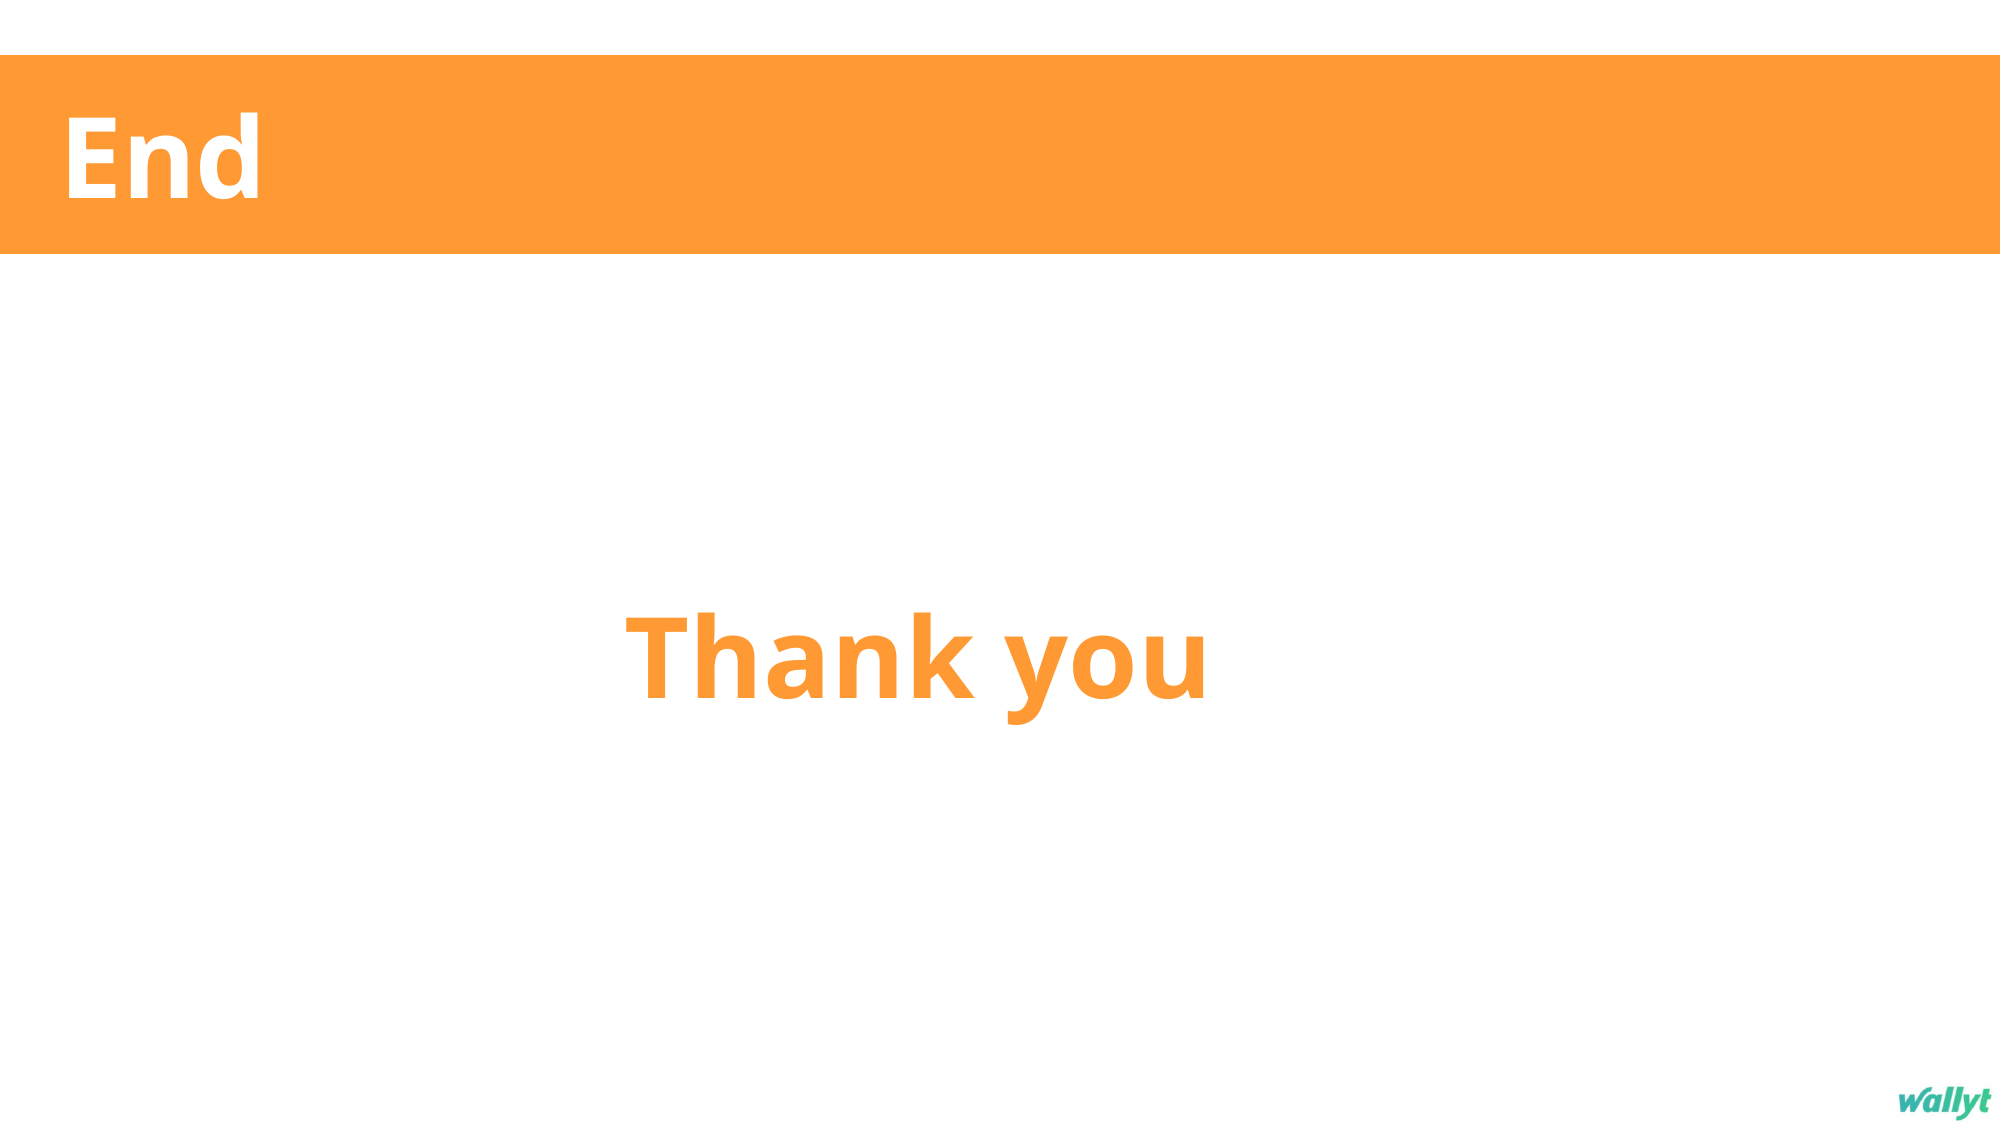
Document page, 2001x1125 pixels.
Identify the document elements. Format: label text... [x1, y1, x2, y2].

text_box [0, 55, 2000, 254]
text_box Thank you [609, 579, 1391, 729]
picture [1894, 1081, 2000, 1125]
text_box End [44, 78, 1499, 229]
